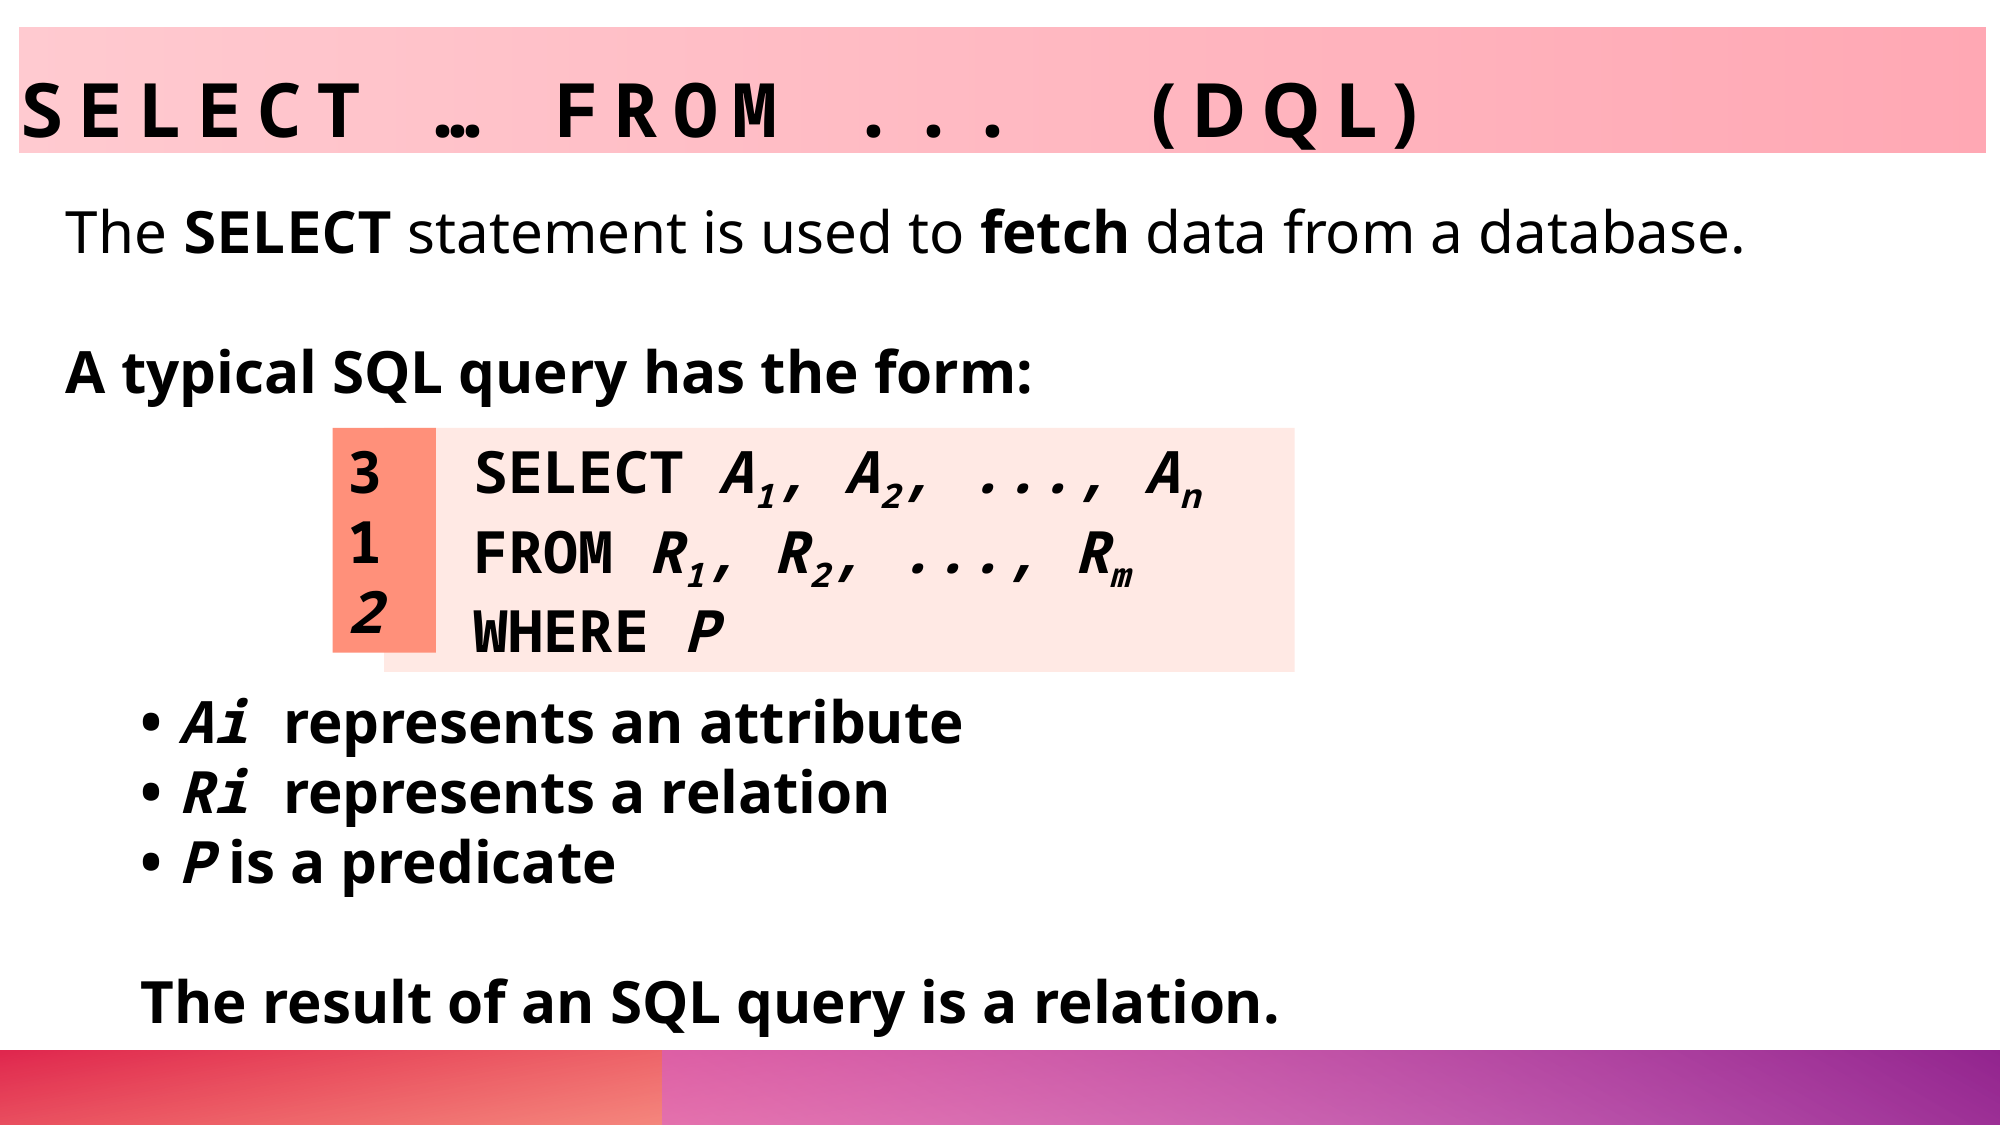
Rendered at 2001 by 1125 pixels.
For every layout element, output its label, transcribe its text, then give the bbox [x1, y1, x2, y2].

title SELECT … FROM ... (dql) [19, 27, 1986, 153]
text_box 3 1 2 [332, 427, 436, 653]
text_box The SELECT statement is used to fetch data from a database. A typical SQL query has the form: • Ai represents an attribute • Ri represents a relation • P is a predicate The result of an SQL query is a relation. [51, 187, 1920, 1043]
text_box SELECT A1, A2, ..., An FROM R1, R2, ..., Rm WHERE P [384, 427, 1295, 672]
